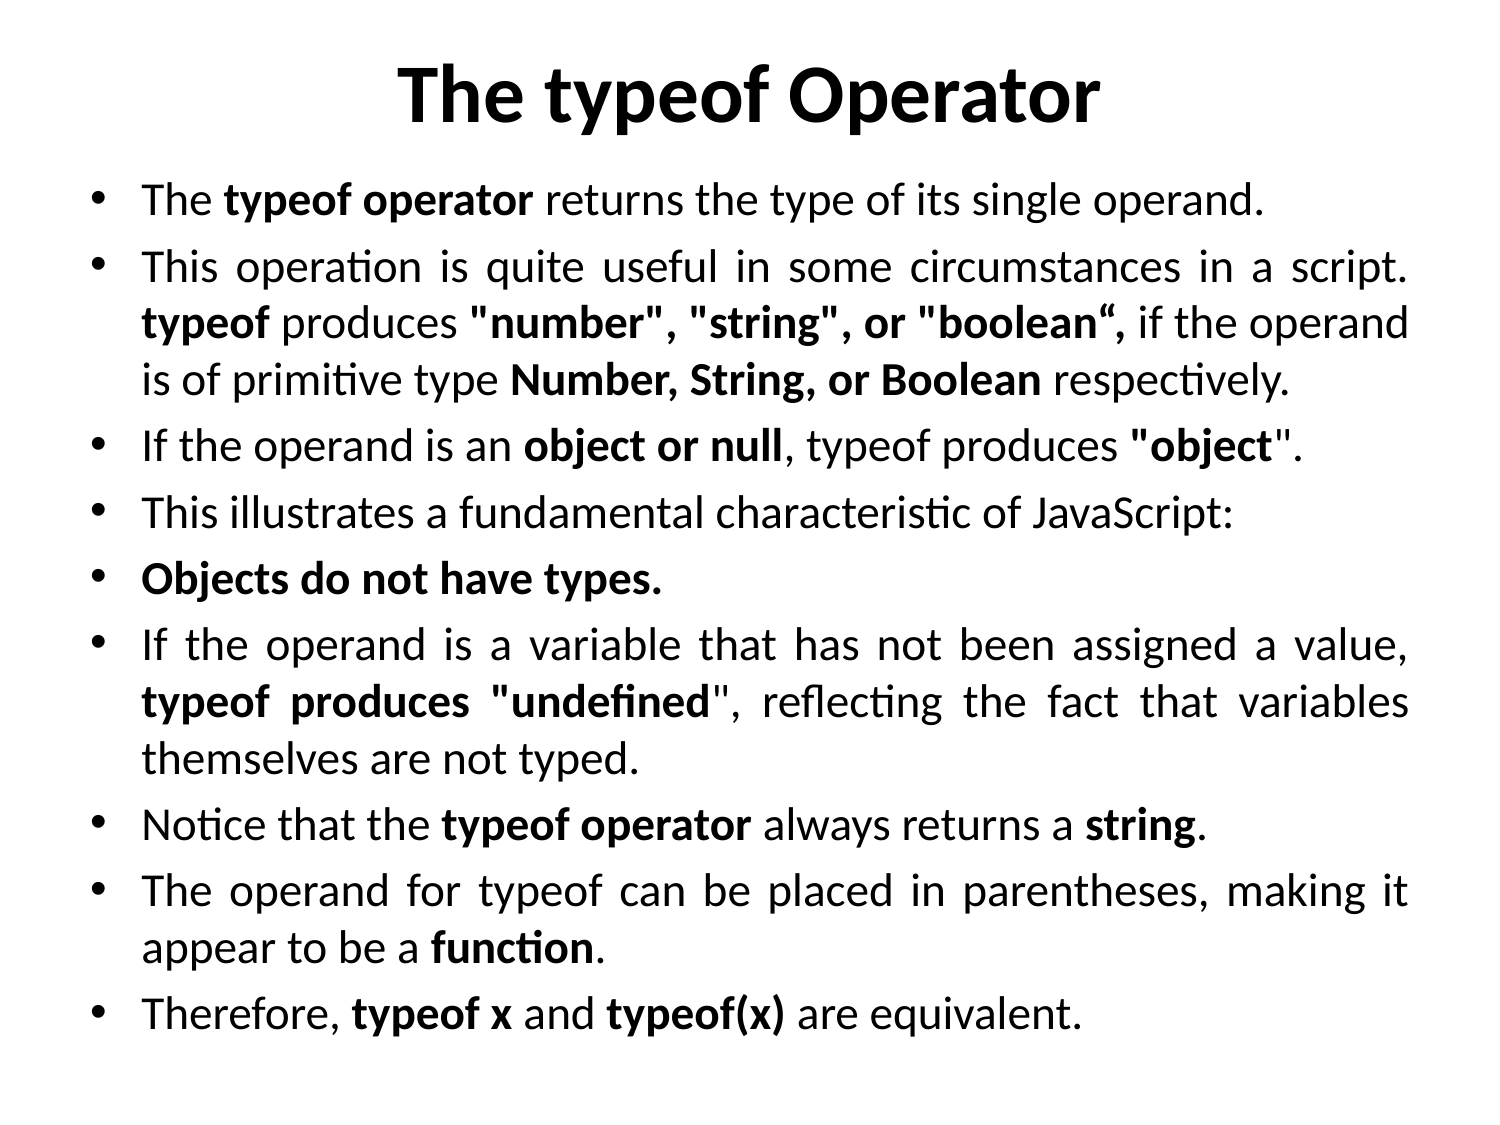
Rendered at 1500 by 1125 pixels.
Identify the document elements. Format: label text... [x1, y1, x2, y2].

title The typeof Operator [75, 45, 1425, 160]
list The typeof operator returns the type of its single operand. This operation is quite useful in some circumstances in a script. typeof produces "number", "string", or "boolean“, if the operand is of primitive type Number, String, or Boolean respectively. If the operand is an object or null, typeof produces "object". This illustrates a fundamental characteristic of JavaScript: Objects do not have types. If the operand is a variable that has not been assigned a value, typeof produces "undefined", reflecting the fact that variables themselves are not typed. Notice that the typeof operator always returns a string. The operand for typeof can be placed in parentheses, making it appear to be a function. Therefore, typeof x and typeof(x) are equivalent. [75, 160, 1425, 1106]
